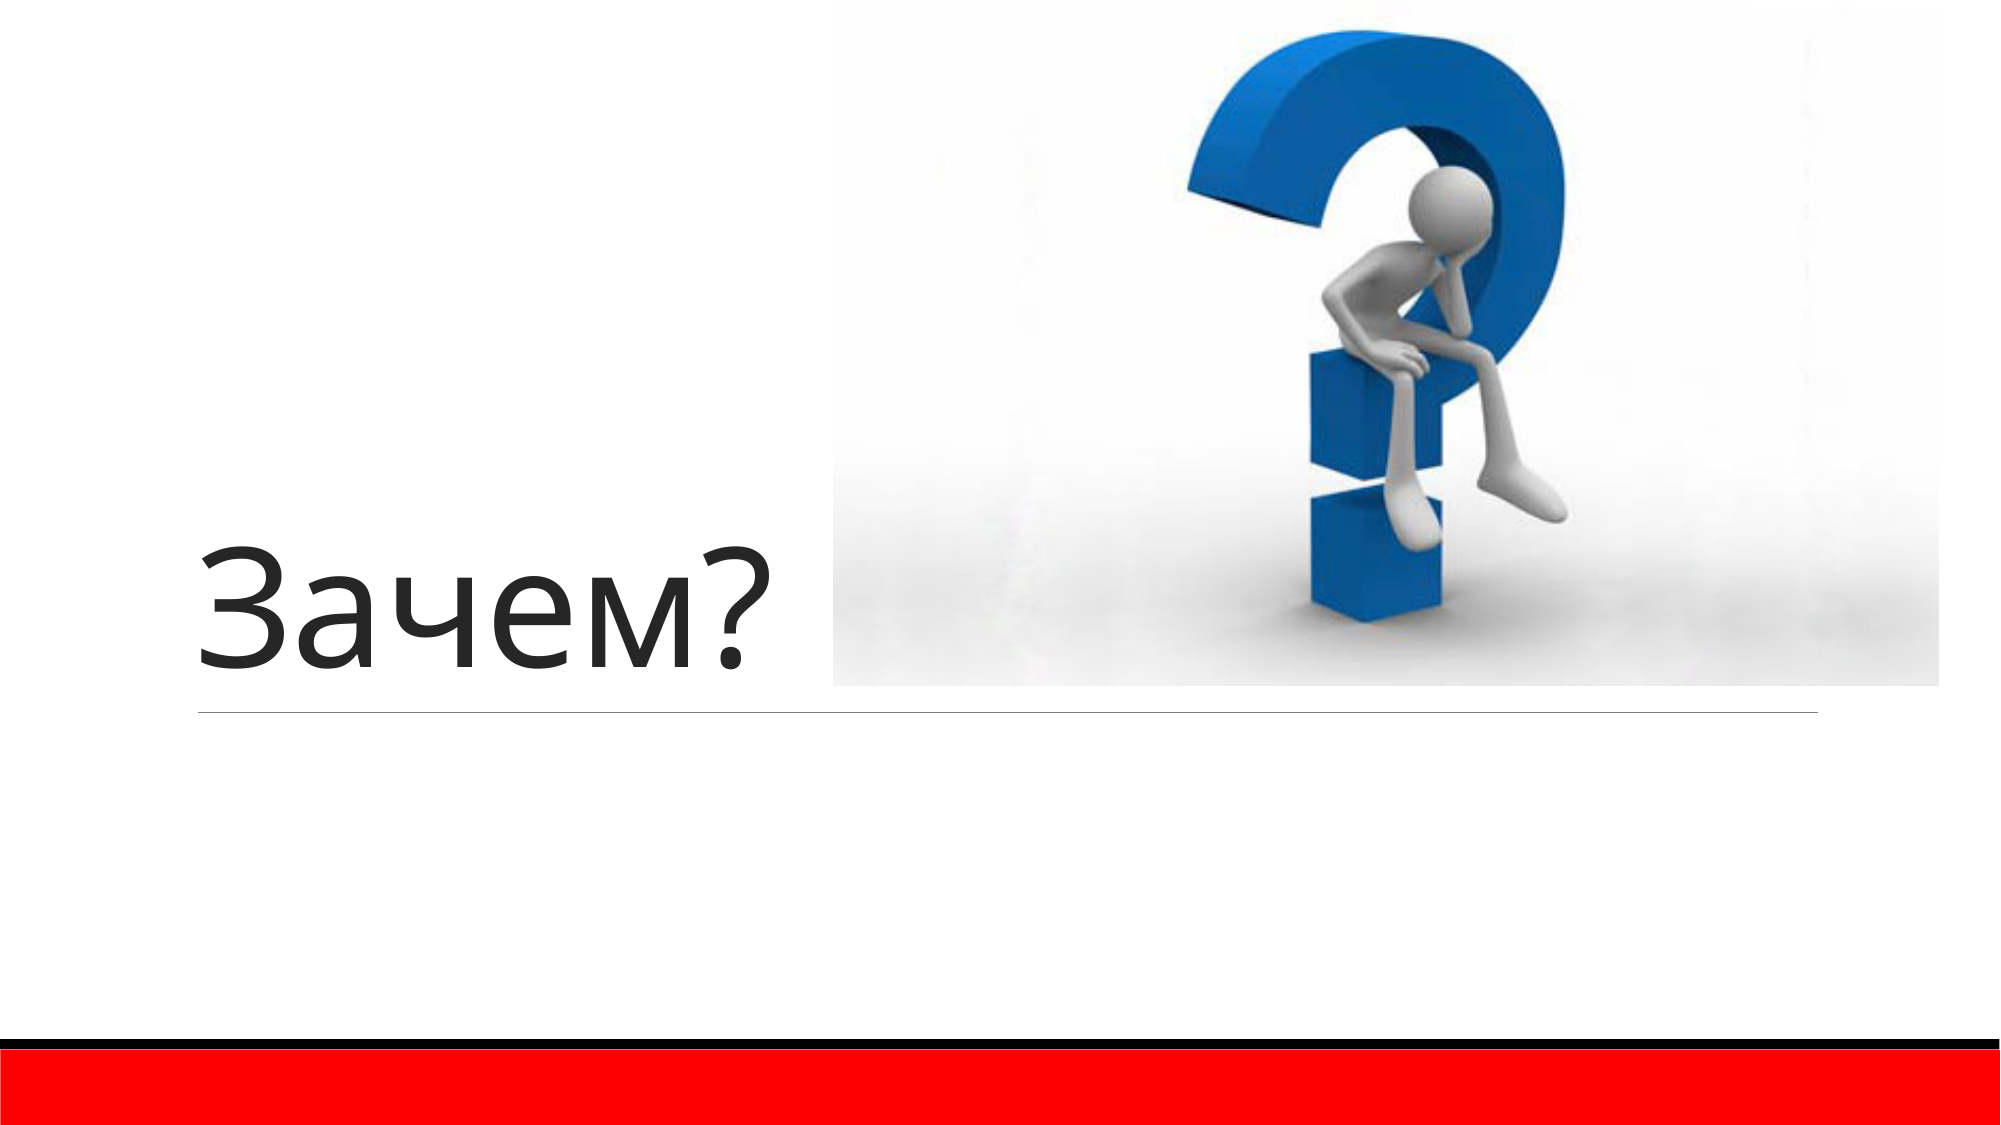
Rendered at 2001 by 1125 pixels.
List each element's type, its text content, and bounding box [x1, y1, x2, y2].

title Зачем? [180, 124, 1830, 710]
picture [833, 0, 1939, 687]
